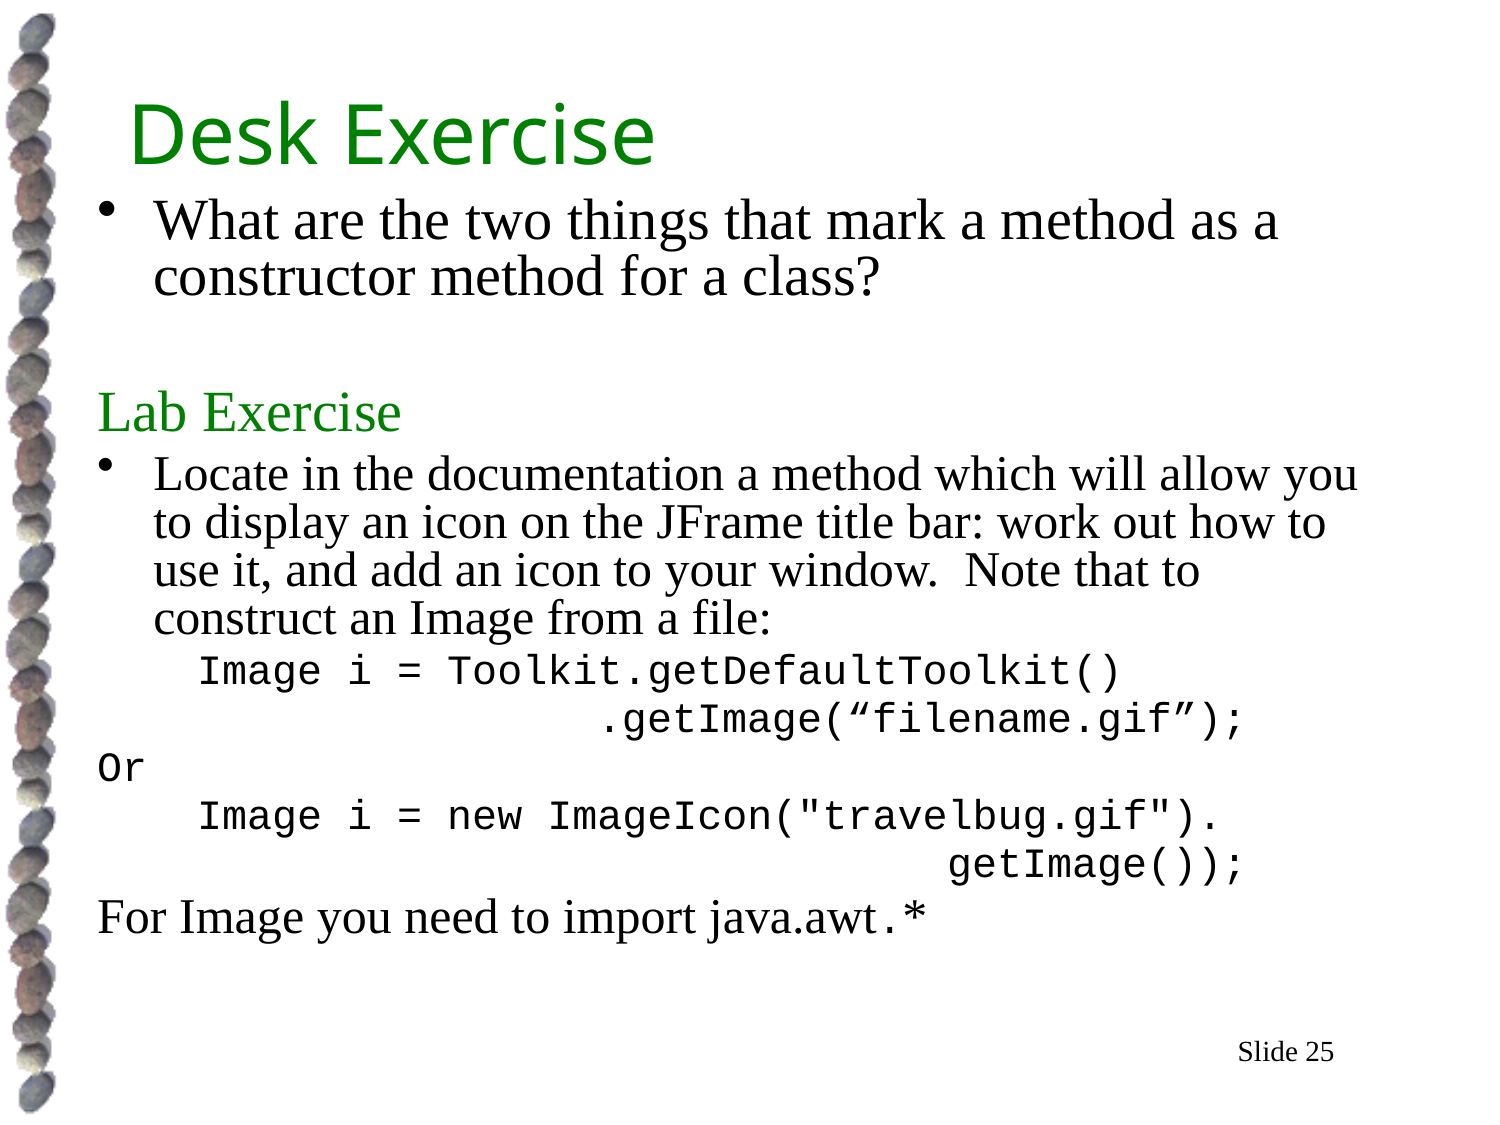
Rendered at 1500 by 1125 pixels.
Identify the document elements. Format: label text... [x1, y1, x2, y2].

picture [0, 0, 65, 1125]
list What are the two things that mark a method as a constructor method for a class? Lab Exercise Locate in the documentation a method which will allow you to display an icon on the JFrame title bar: work out how to use it, and add an icon to your window. Note that to construct an Image from a file: Image i = Toolkit.getDefaultToolkit() .getImage(“filename.gif”); Or Image i = new ImageIcon("travelbug.gif"). getImage()); For Image you need to import java.awt.* [82, 187, 1407, 973]
title Desk Exercise [112, 75, 1388, 187]
slide_number Slide 25 [1037, 1024, 1351, 1101]
